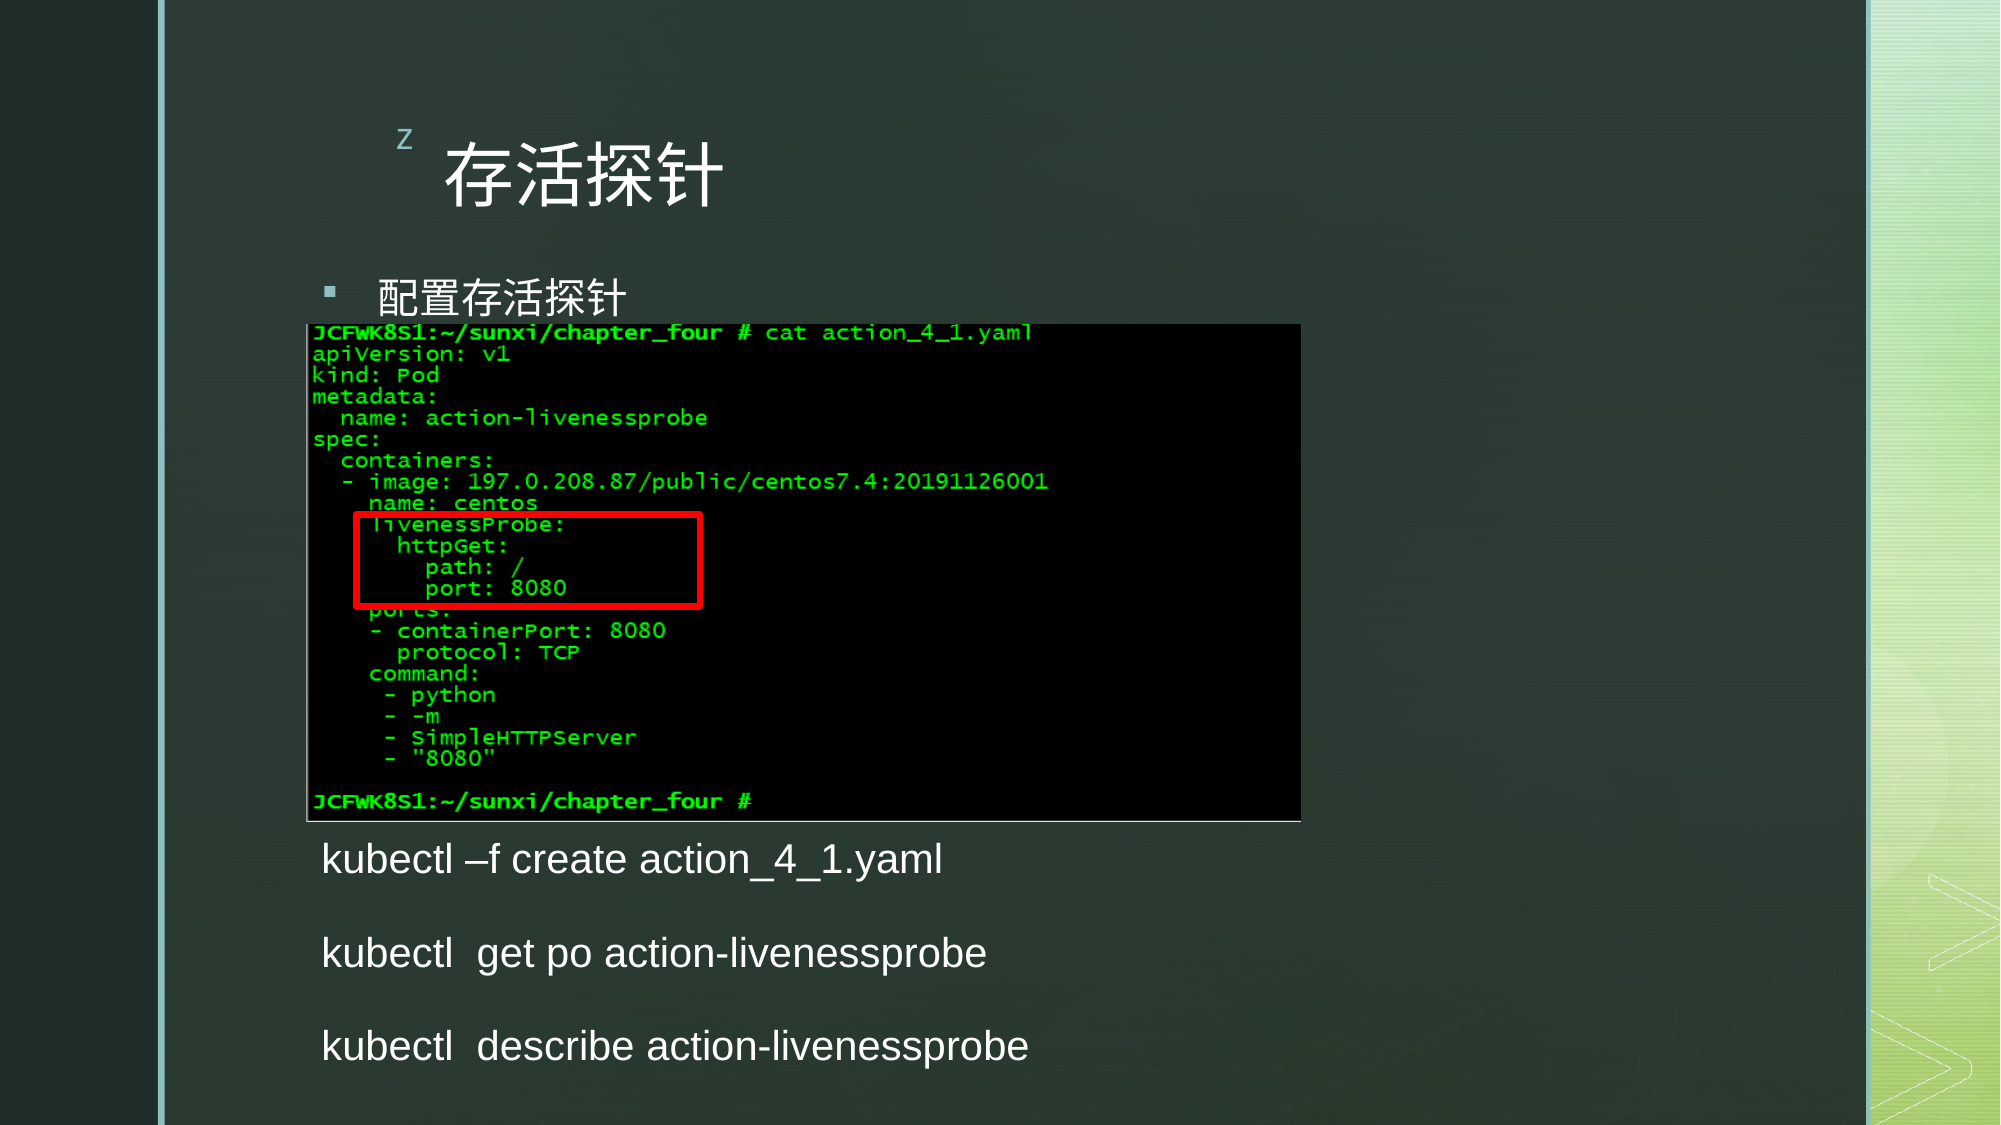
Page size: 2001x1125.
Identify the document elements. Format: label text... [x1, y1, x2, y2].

title 存活探针 [428, 132, 1734, 254]
list 配置存活探针 kubectl –f create action_4_1.yaml kubectl get po action-livenessprobe kubectl describe action-livenessprobe [306, 254, 1815, 1109]
picture [1871, 0, 2001, 1125]
picture [305, 324, 1301, 822]
